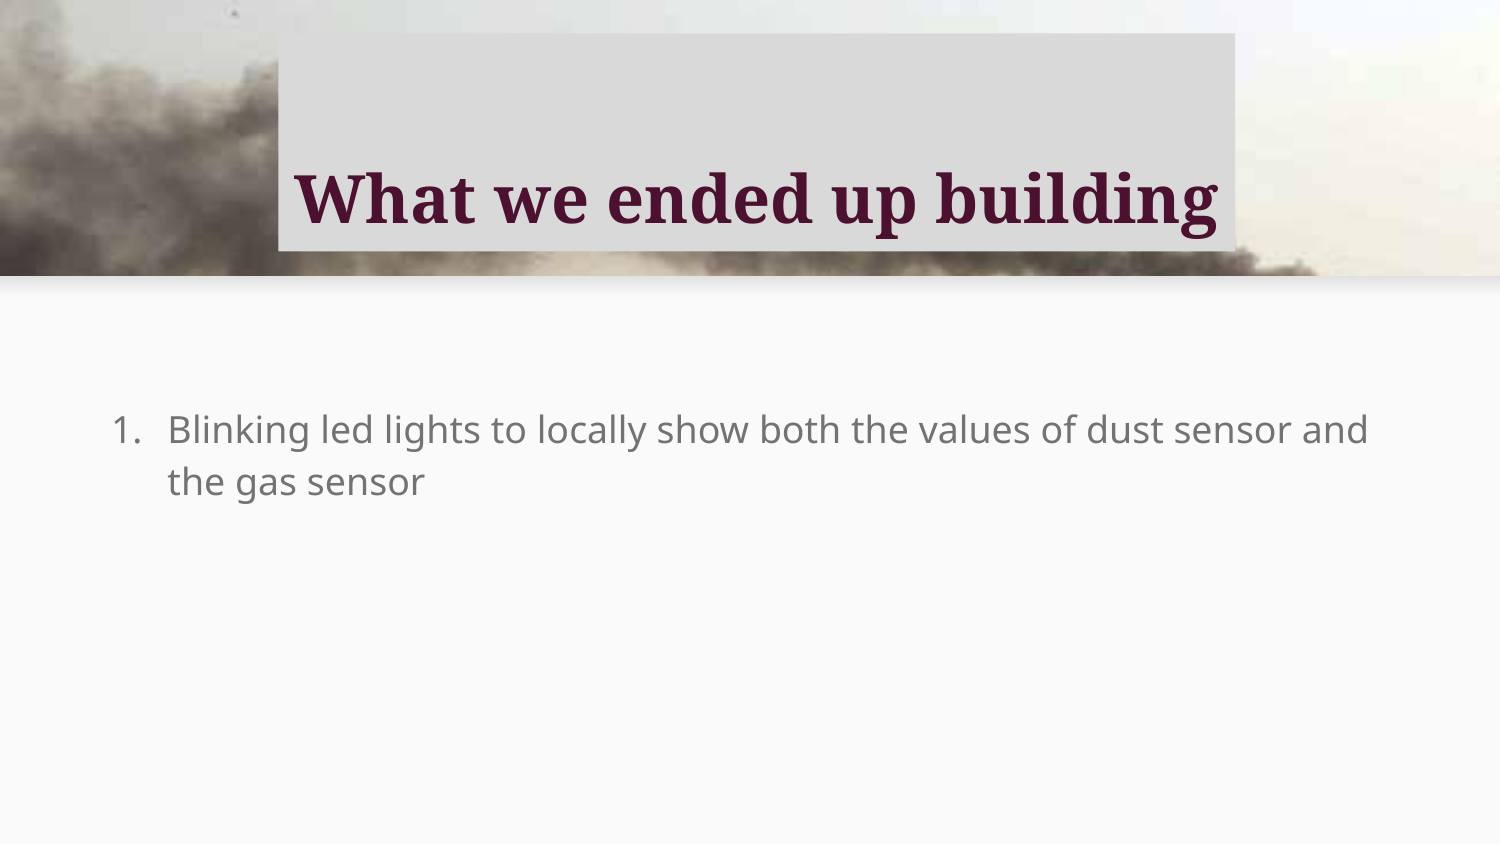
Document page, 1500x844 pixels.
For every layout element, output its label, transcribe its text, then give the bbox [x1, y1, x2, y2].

title What we ended up building [278, 33, 1236, 252]
list Blinking led lights to locally show both the values of dust sensor and the gas sensor [77, 384, 1427, 760]
picture [0, 0, 1500, 276]
